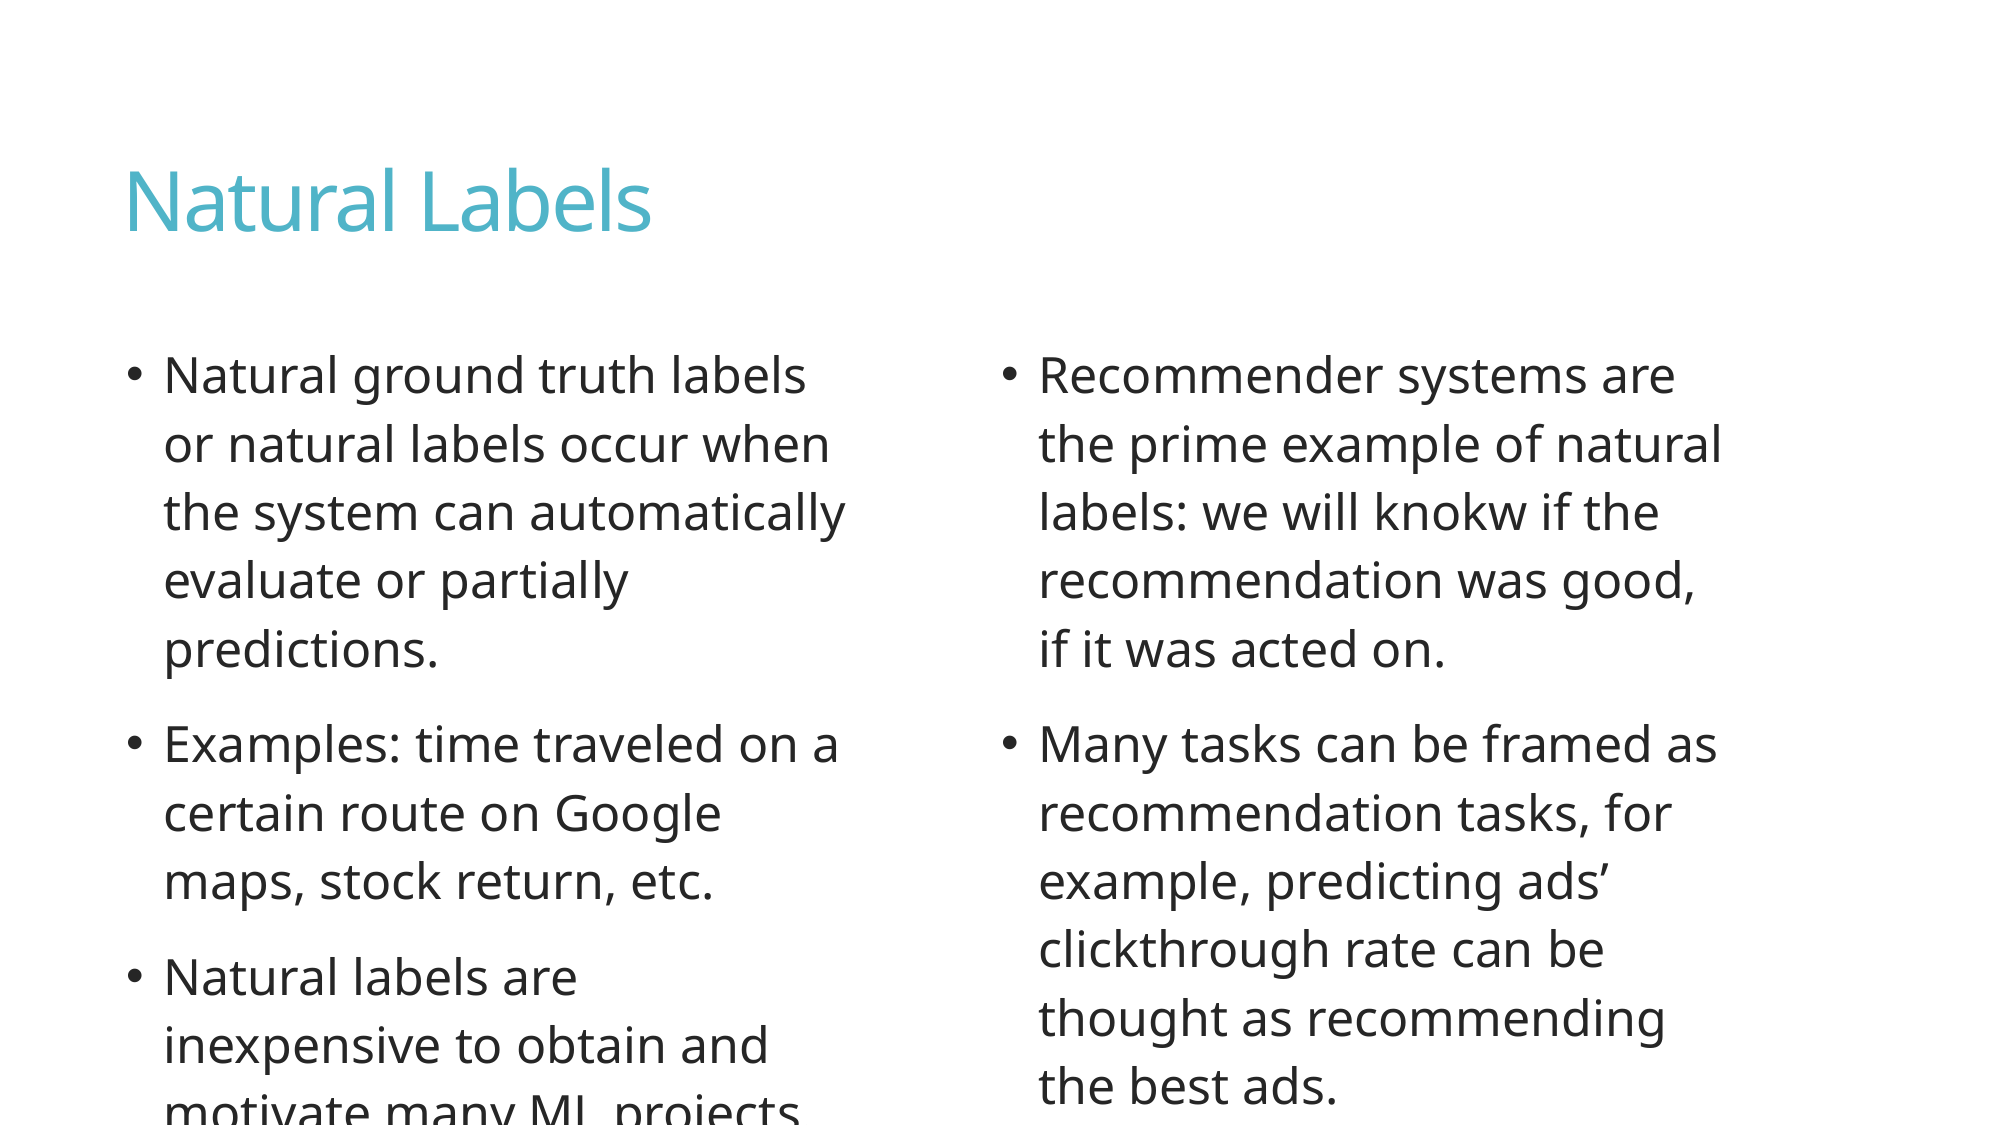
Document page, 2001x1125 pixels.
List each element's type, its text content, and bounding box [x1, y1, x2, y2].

title Natural Labels [107, 81, 1875, 330]
list Recommender systems are the prime example of natural labels: we will knokw if the recommendation was good, if it was acted on. Many tasks can be framed as recommendation tasks, for example, predicting ads’ clickthrough rate can be thought as recommending the best ads. Natural labels that are inferred from user behaviours like clicks and ratings are known as behavioural labels. Baehavioural labels can be: Explicit labels are observed from user behaviour (click, upvote, rating, etc.) Implict labels are inferred by non-behaviour, for example, ads that are not clicked. Inferring an implicit label depends on the deedback loop length, which is the time between serving a prediction and the feedback on it is provided. [986, 327, 1752, 946]
list Natural ground truth labels or natural labels occur when the system can automatically evaluate or partially predictions. Examples: time traveled on a certain route on Google maps, stock return, etc. Natural labels are inexpensive to obtain and motivate many ML projects. [111, 327, 876, 946]
